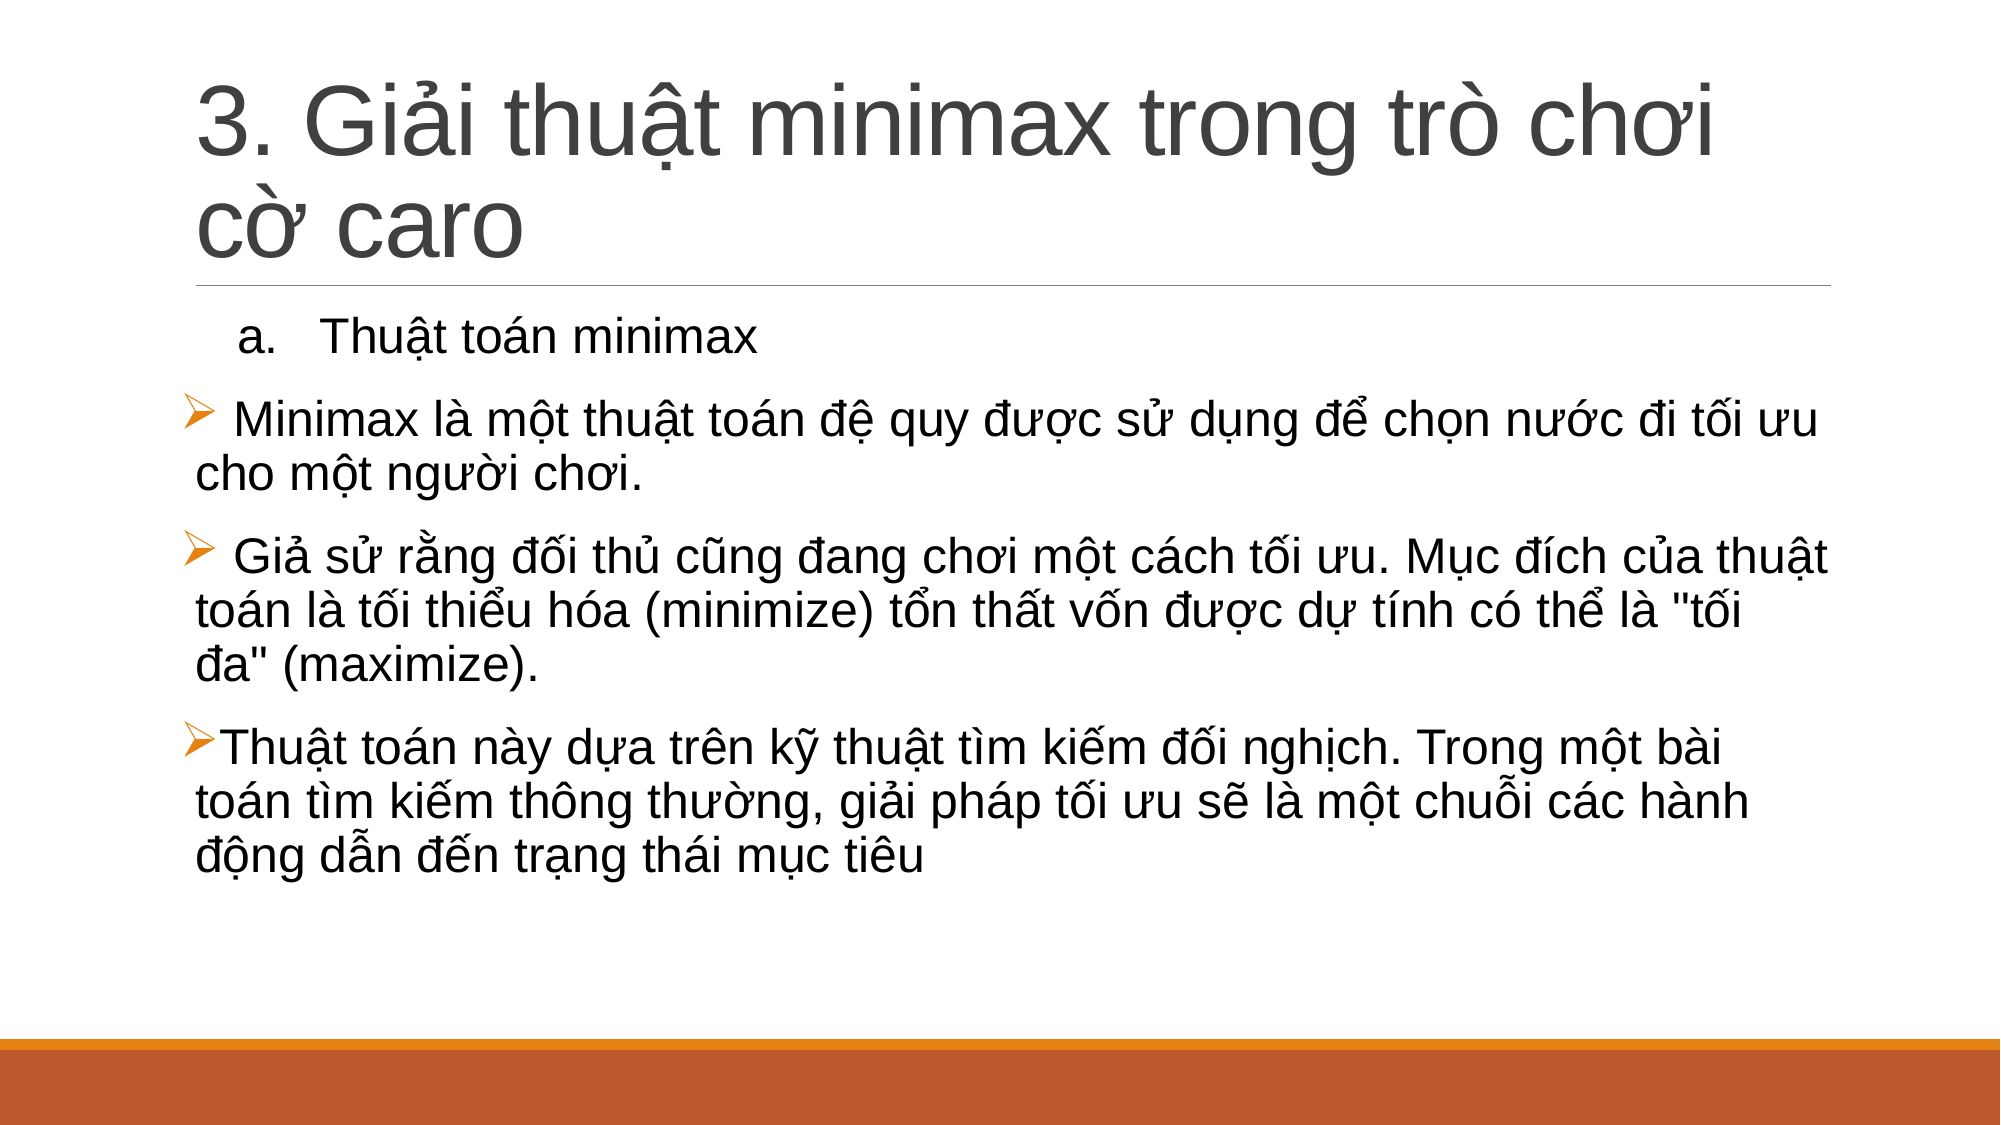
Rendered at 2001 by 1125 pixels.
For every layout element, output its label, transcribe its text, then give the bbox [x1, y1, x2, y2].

title 3. Giải thuật minimax trong trò chơi cờ caro [180, 47, 1830, 285]
list a. Thuật toán minimax Minimax là một thuật toán đệ quy được sử dụng để chọn nước đi tối ưu cho một người chơi. Giả sử rằng đối thủ cũng đang chơi một cách tối ưu. Mục đích của thuật toán là tối thiểu hóa (minimize) tổn thất vốn được dự tính có thể là "tối đa" (maximize). Thuật toán này dựa trên kỹ thuật tìm kiếm đối nghịch. Trong một bài toán tìm kiếm thông thường, giải pháp tối ưu sẽ là một chuỗi các hành động dẫn đến trạng thái mục tiêu [180, 302, 1830, 963]
